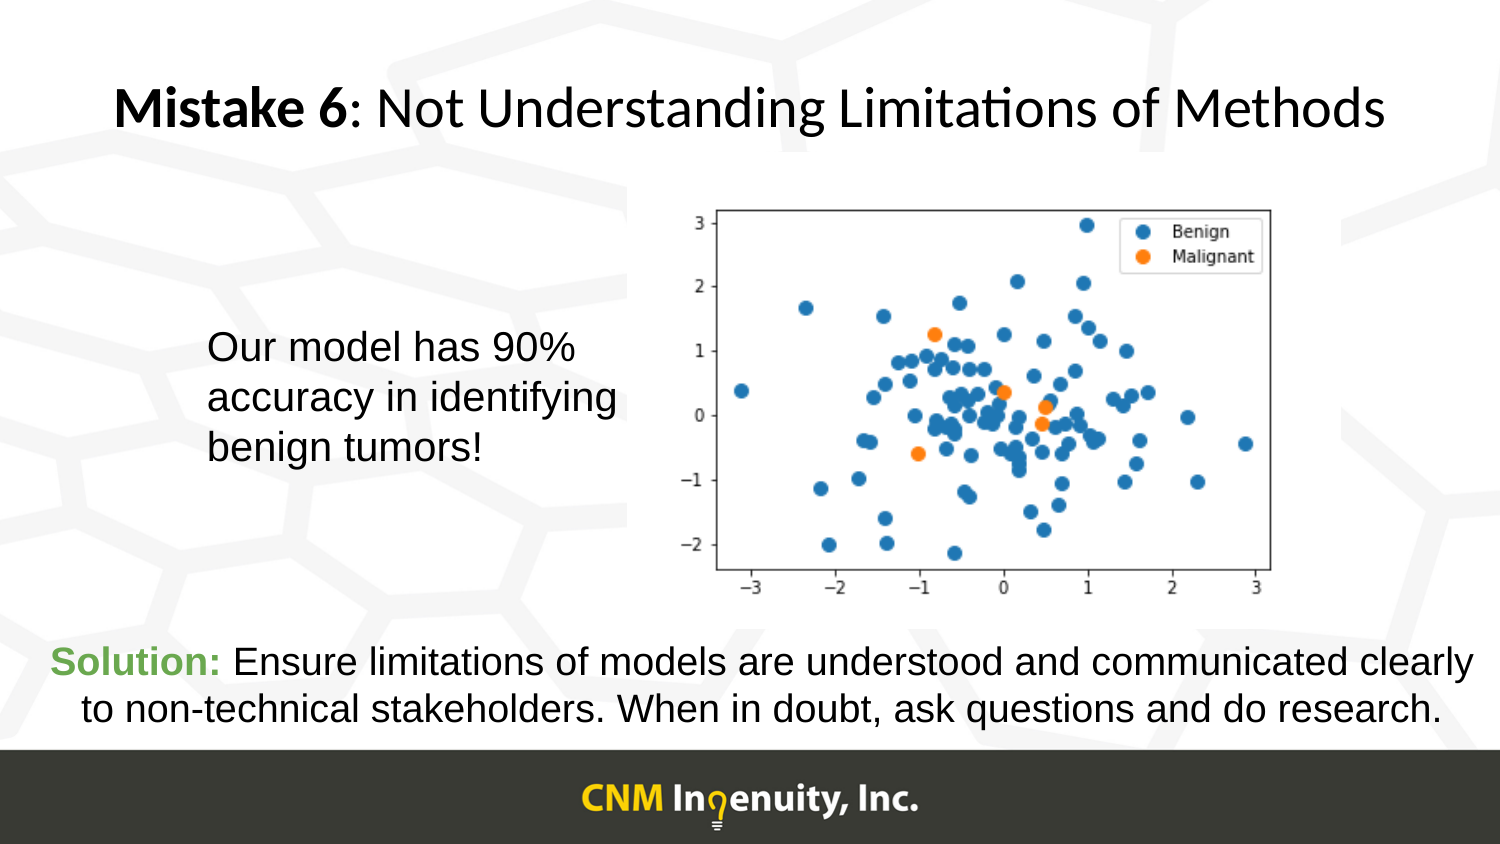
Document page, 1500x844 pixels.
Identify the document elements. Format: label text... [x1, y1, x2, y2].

text_box Our model has 90% accuracy in identifying benign tumors! [191, 311, 621, 477]
text_box Solution: Ensure limitations of models are understood and communicated clearly to non-technical stakeholders. When in doubt, ask questions and do research. [25, 628, 1500, 738]
picture [0, 0, 1500, 844]
title Mistake 6: Not Understanding Limitations of Methods [75, 33, 1425, 175]
